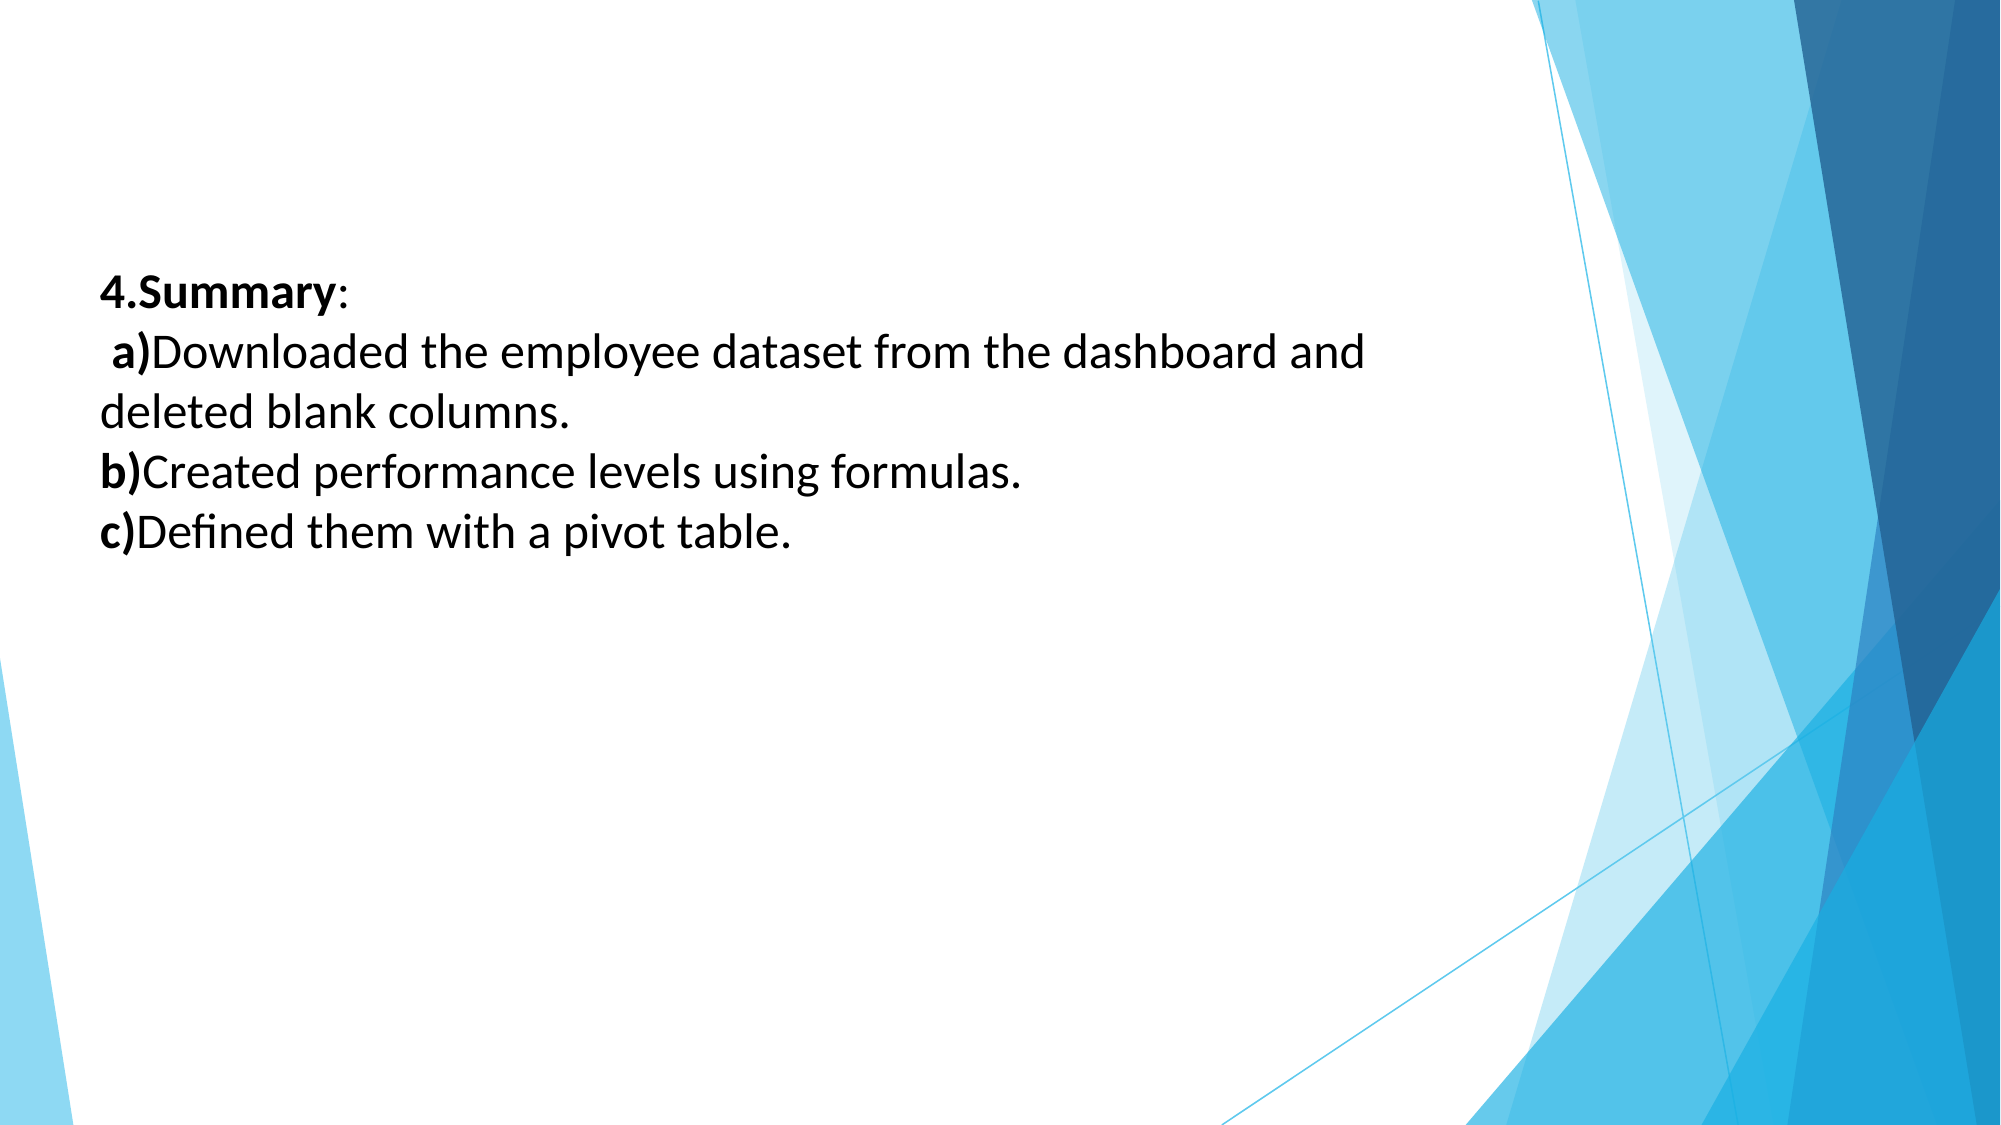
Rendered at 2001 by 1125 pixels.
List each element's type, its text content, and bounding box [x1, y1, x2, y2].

list 4.Summary: a)Downloaded the employee dataset from the dashboard and deleted blank columns. b)Created performance levels using formulas. c)Defined them with a pivot table. [99, 258, 1459, 562]
